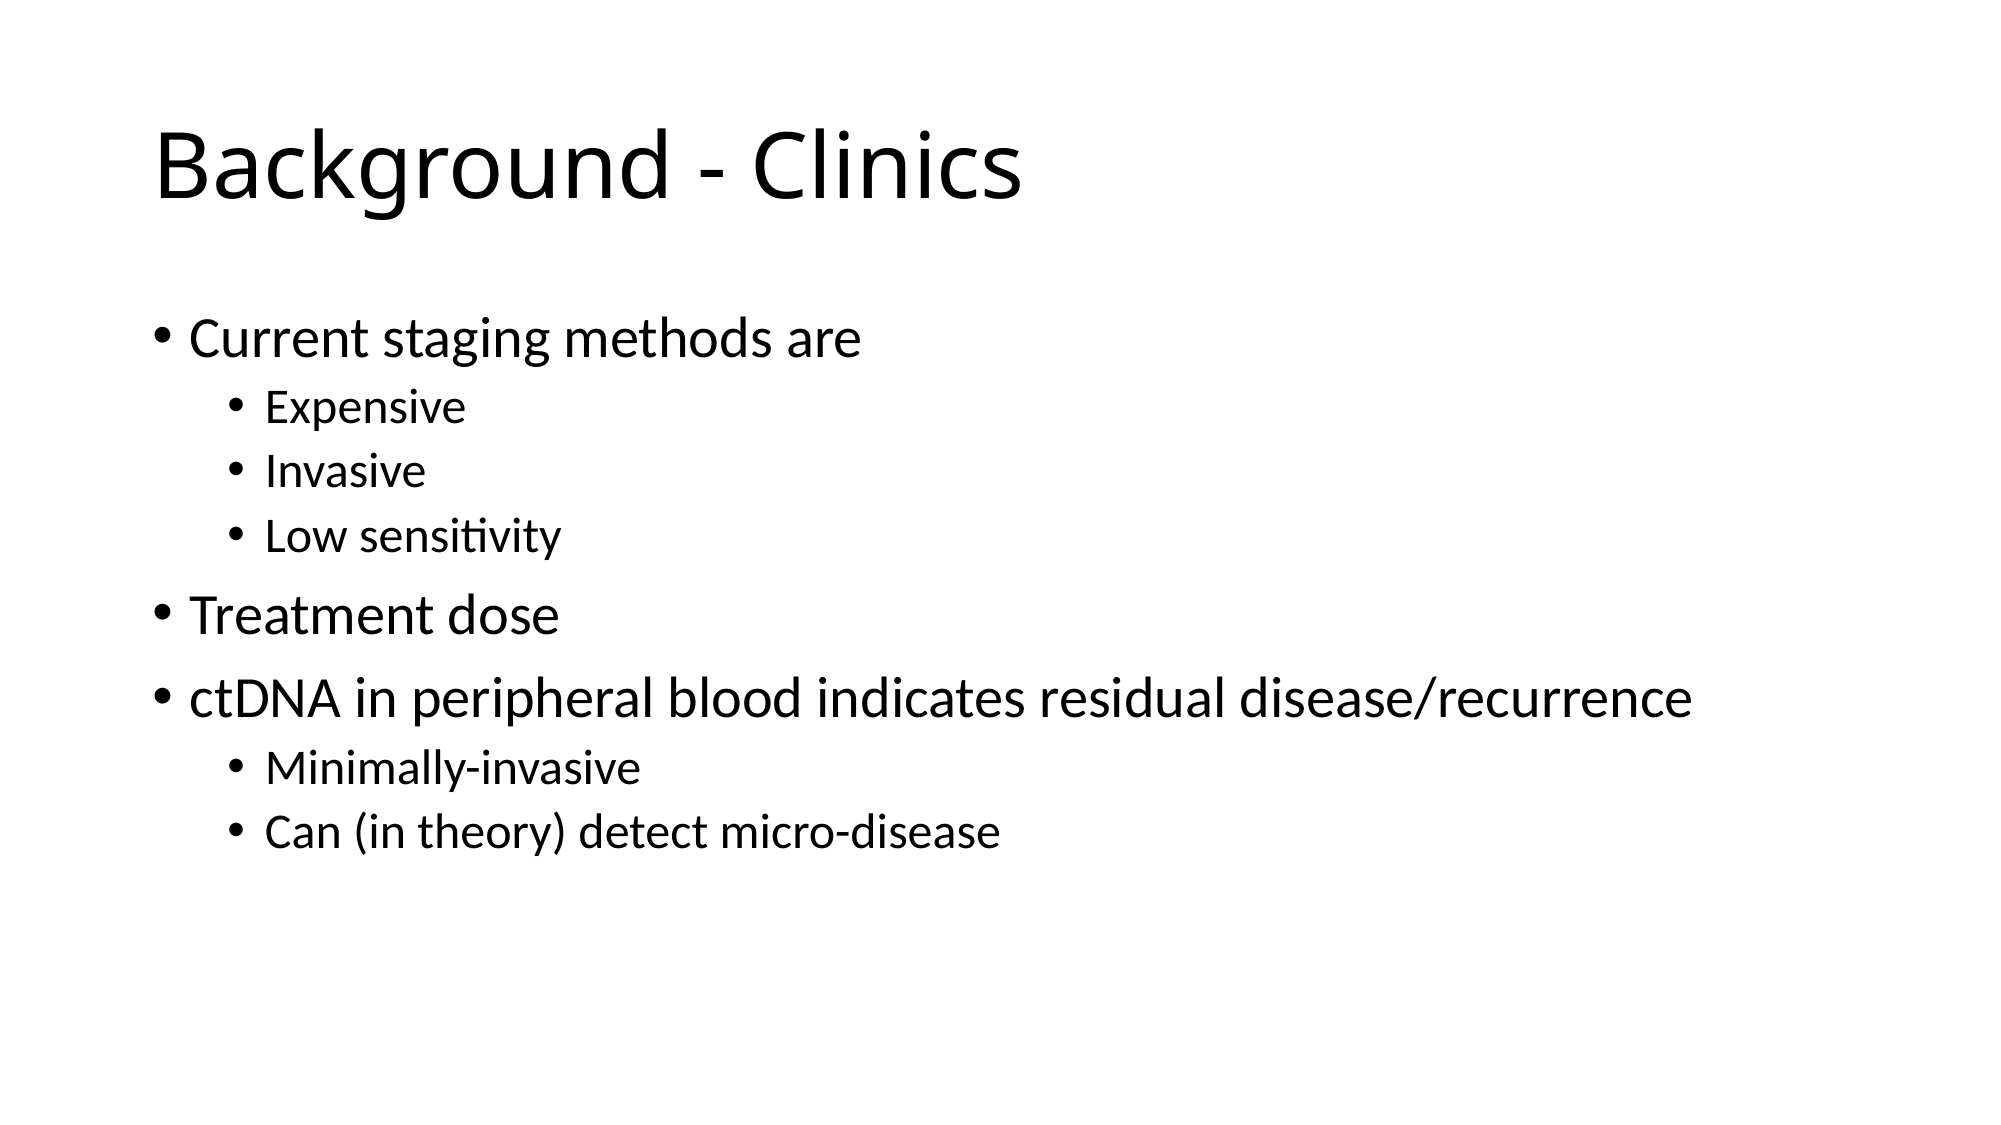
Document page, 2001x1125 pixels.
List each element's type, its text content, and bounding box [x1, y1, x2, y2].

list Current staging methods are Expensive Invasive Low sensitivity Treatment dose ctDNA in peripheral blood indicates residual disease/recurrence Minimally-invasive Can (in theory) detect micro-disease [137, 299, 1863, 1014]
title Background - Clinics [137, 59, 1863, 278]
